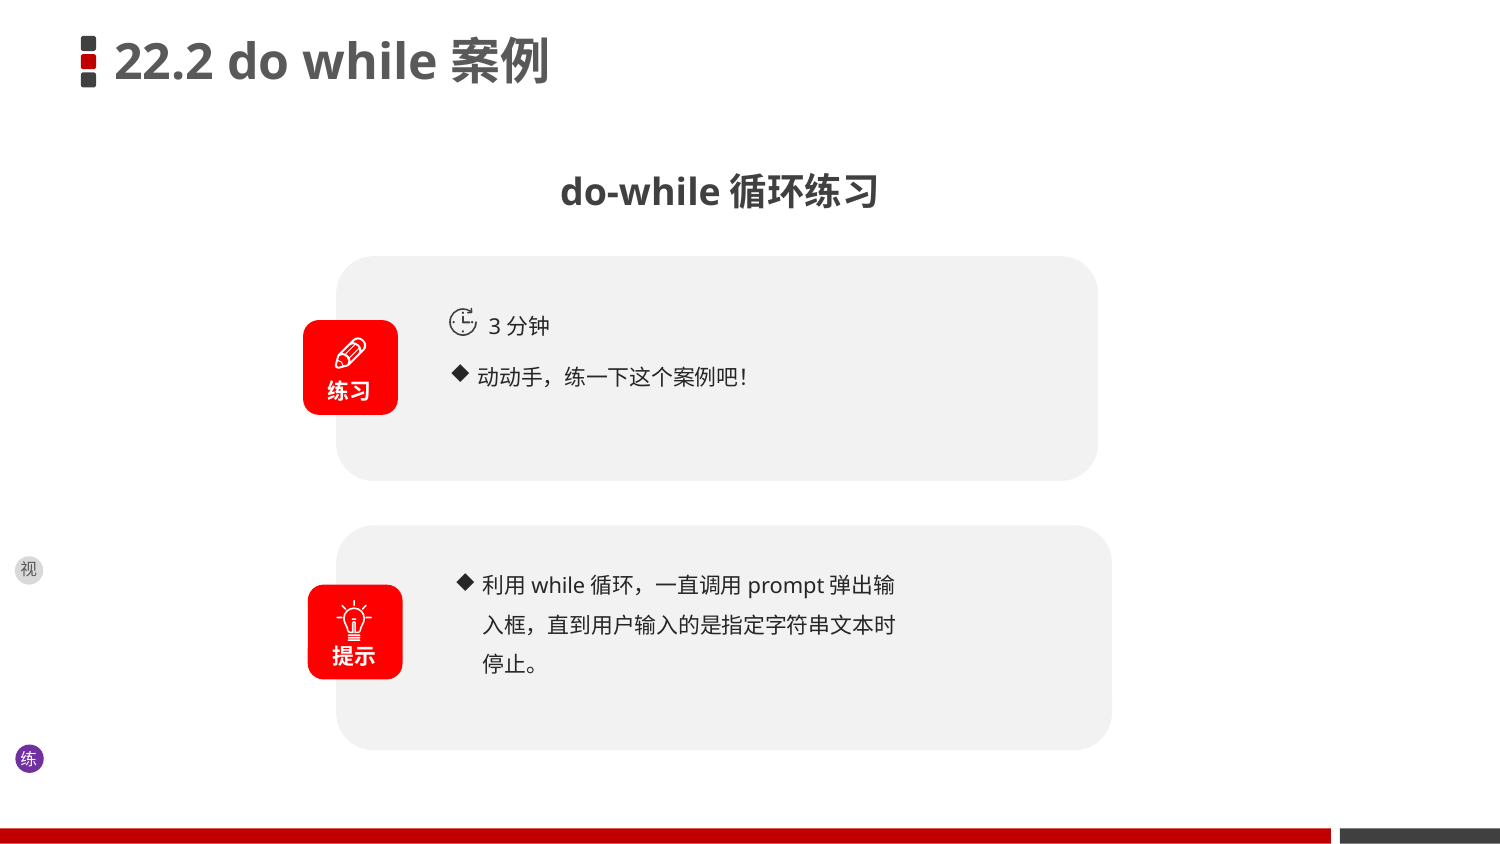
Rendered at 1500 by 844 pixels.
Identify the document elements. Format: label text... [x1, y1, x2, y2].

picture [334, 336, 367, 369]
text_box do-while循环练习 [545, 160, 1077, 221]
text_box [301, 317, 401, 408]
text_box 动动手，练一下这个案例吧！ [434, 343, 918, 398]
text_box [334, 523, 1115, 753]
picture [335, 599, 373, 642]
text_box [448, 307, 478, 337]
text_box 提示 [305, 635, 403, 677]
text_box 利用while循环，一直调用prompt弹出输入框，直到用户输入的是指定字符串文本时停止。 [439, 551, 923, 685]
text_box [311, 677, 399, 682]
text_box 22.2 do while案例 [103, 0, 987, 130]
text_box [5, 740, 54, 777]
text_box [306, 412, 395, 417]
text_box [305, 582, 405, 671]
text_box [5, 551, 54, 588]
text_box 3分钟 [473, 291, 583, 346]
text_box [334, 254, 1101, 484]
text_box 练习 [301, 370, 398, 412]
